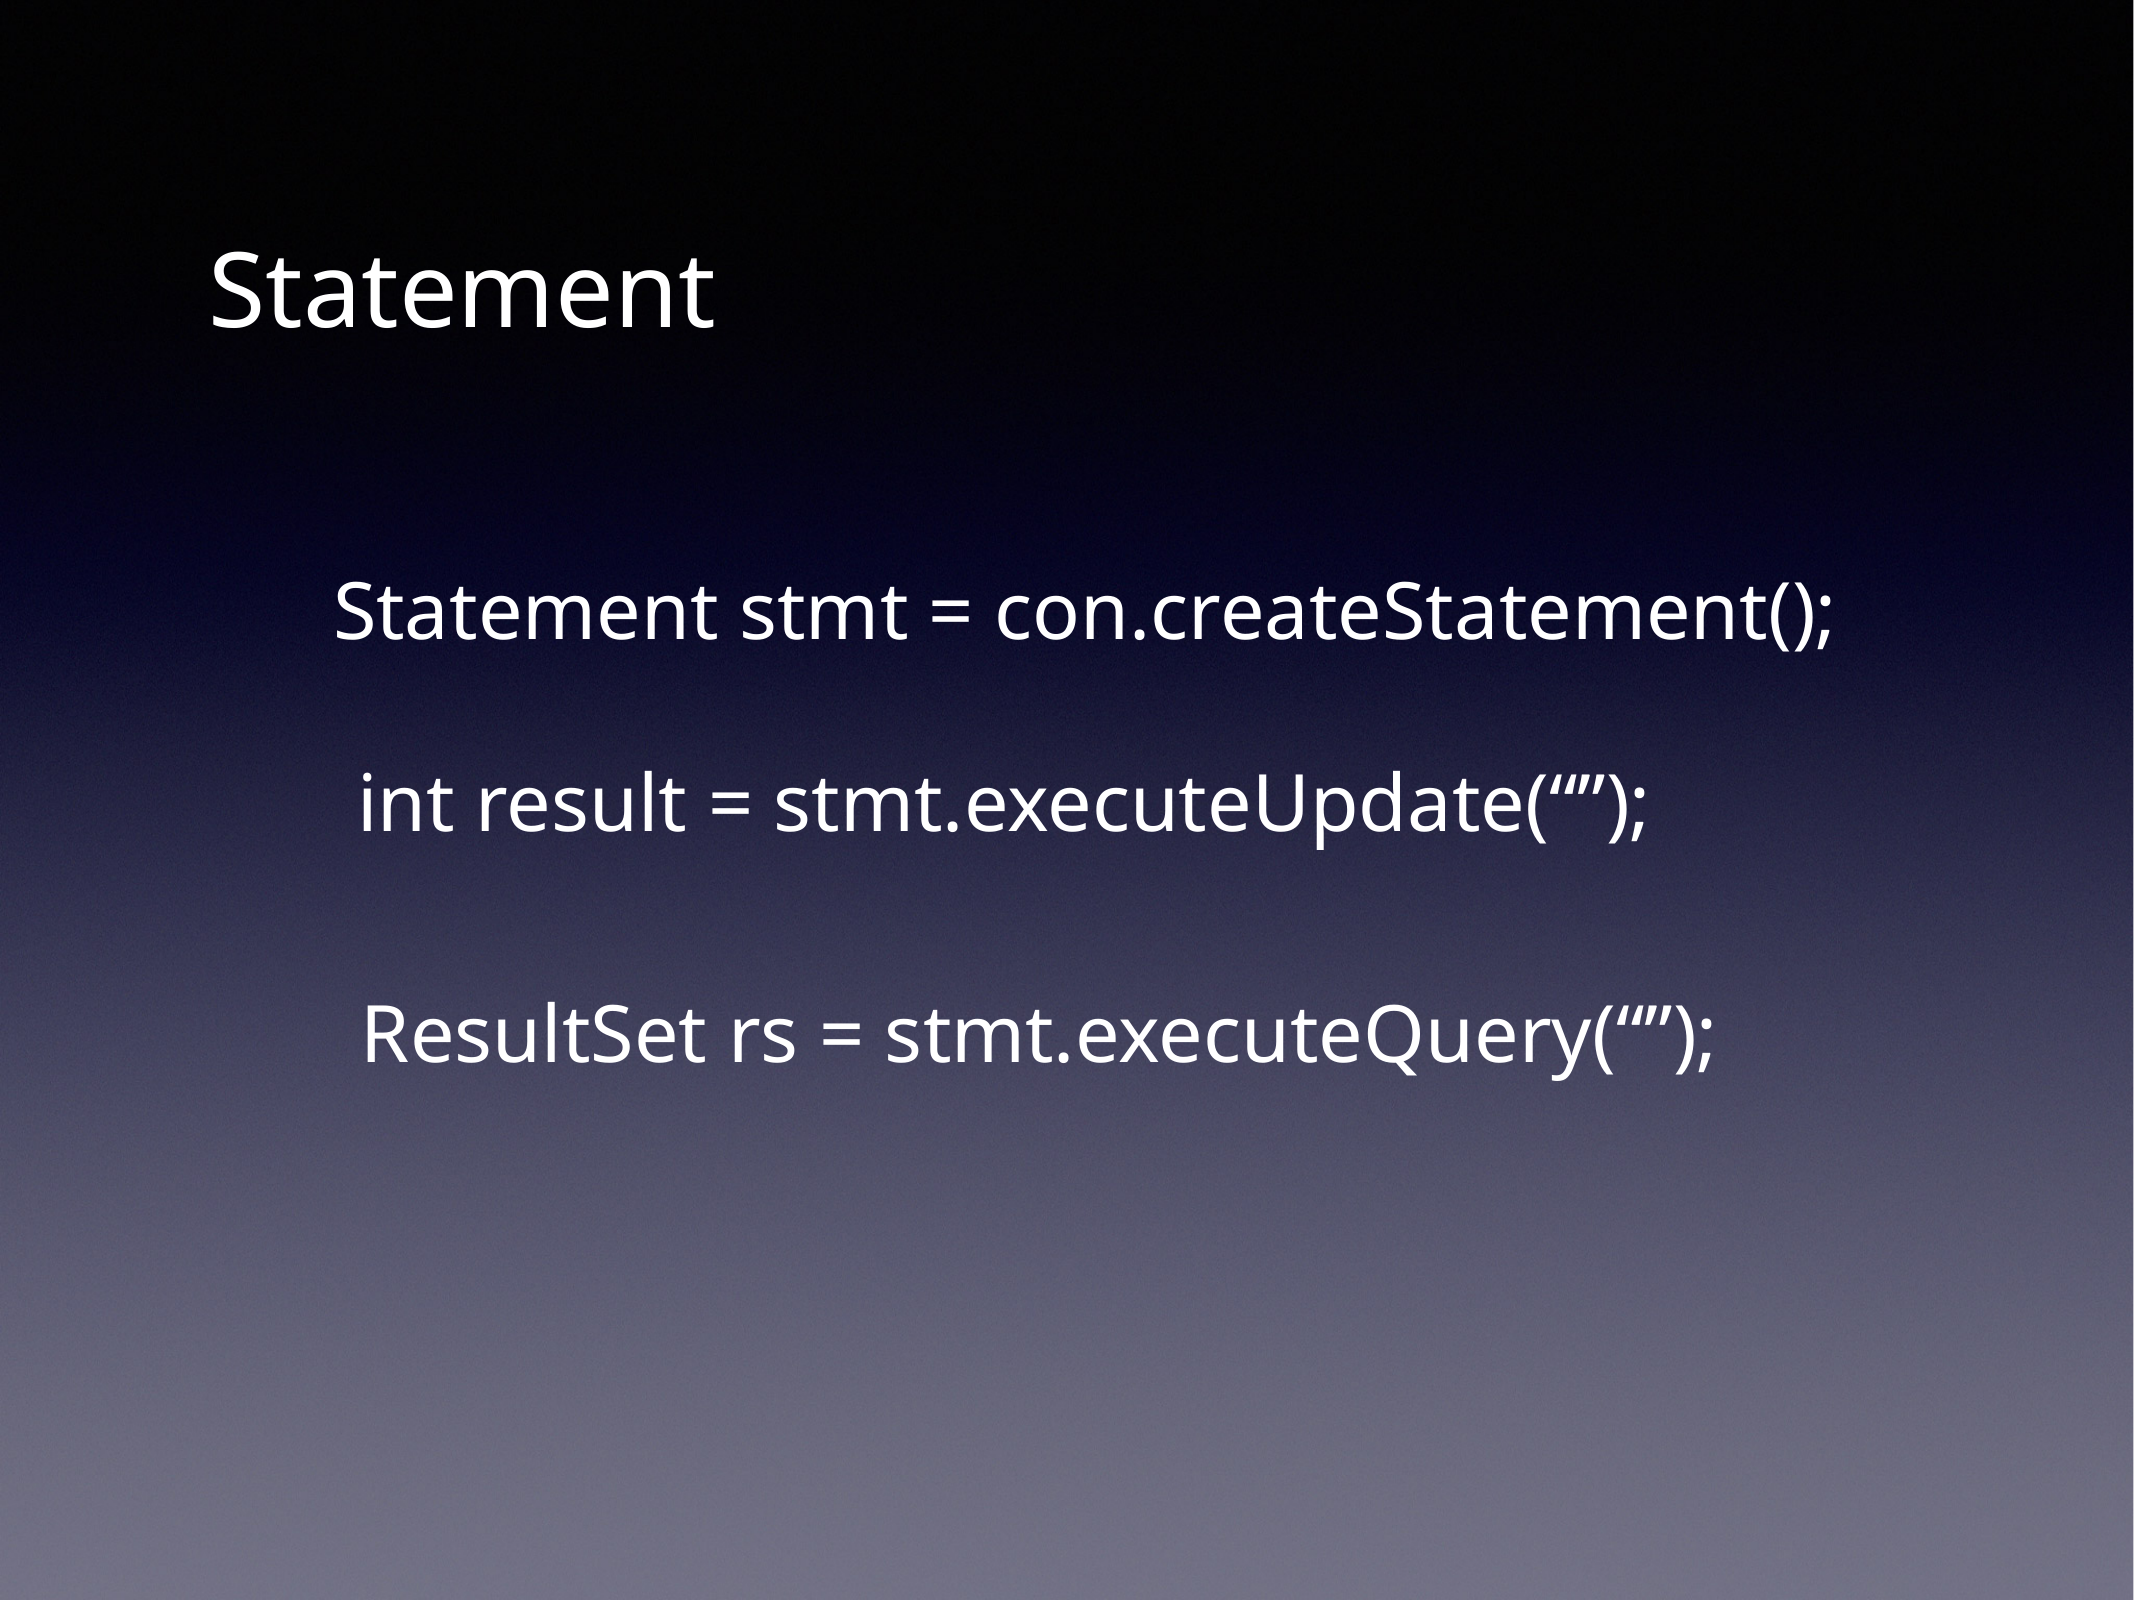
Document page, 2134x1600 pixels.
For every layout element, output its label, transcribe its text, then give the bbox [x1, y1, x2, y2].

picture [0, 0, 2134, 1600]
text_box Statement stmt = con.createStatement(); [324, 552, 1846, 665]
text_box int result = stmt.executeUpdate(“”); [348, 744, 1660, 856]
text_box Statement [199, 214, 726, 357]
text_box ResultSet rs = stmt.executeQuery(“”); [352, 975, 1727, 1087]
